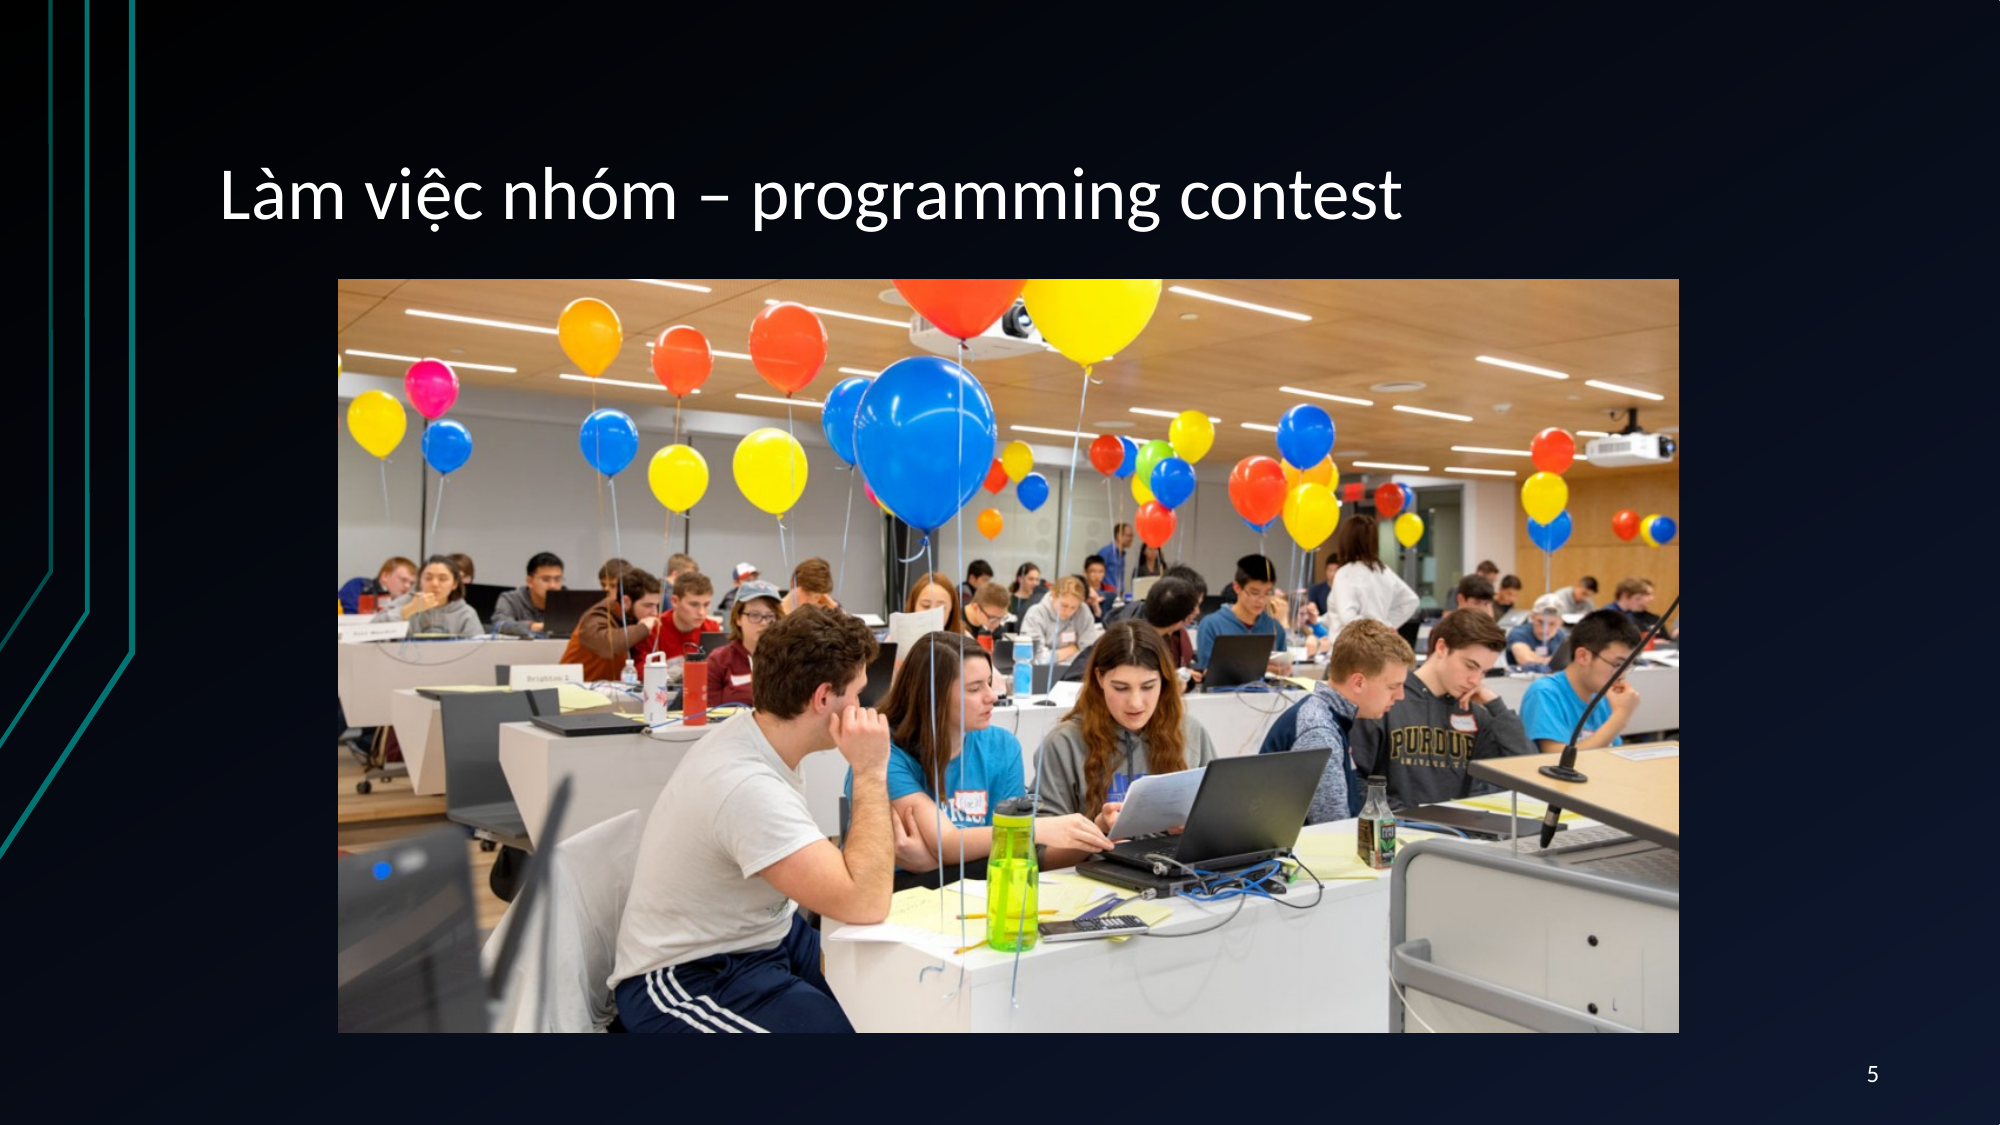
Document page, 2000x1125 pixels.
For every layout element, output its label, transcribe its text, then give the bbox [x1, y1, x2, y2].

picture [338, 278, 1679, 1033]
title Làm việc nhóm – programming contest [199, 45, 1900, 246]
slide_number 5 [1732, 1042, 1900, 1103]
